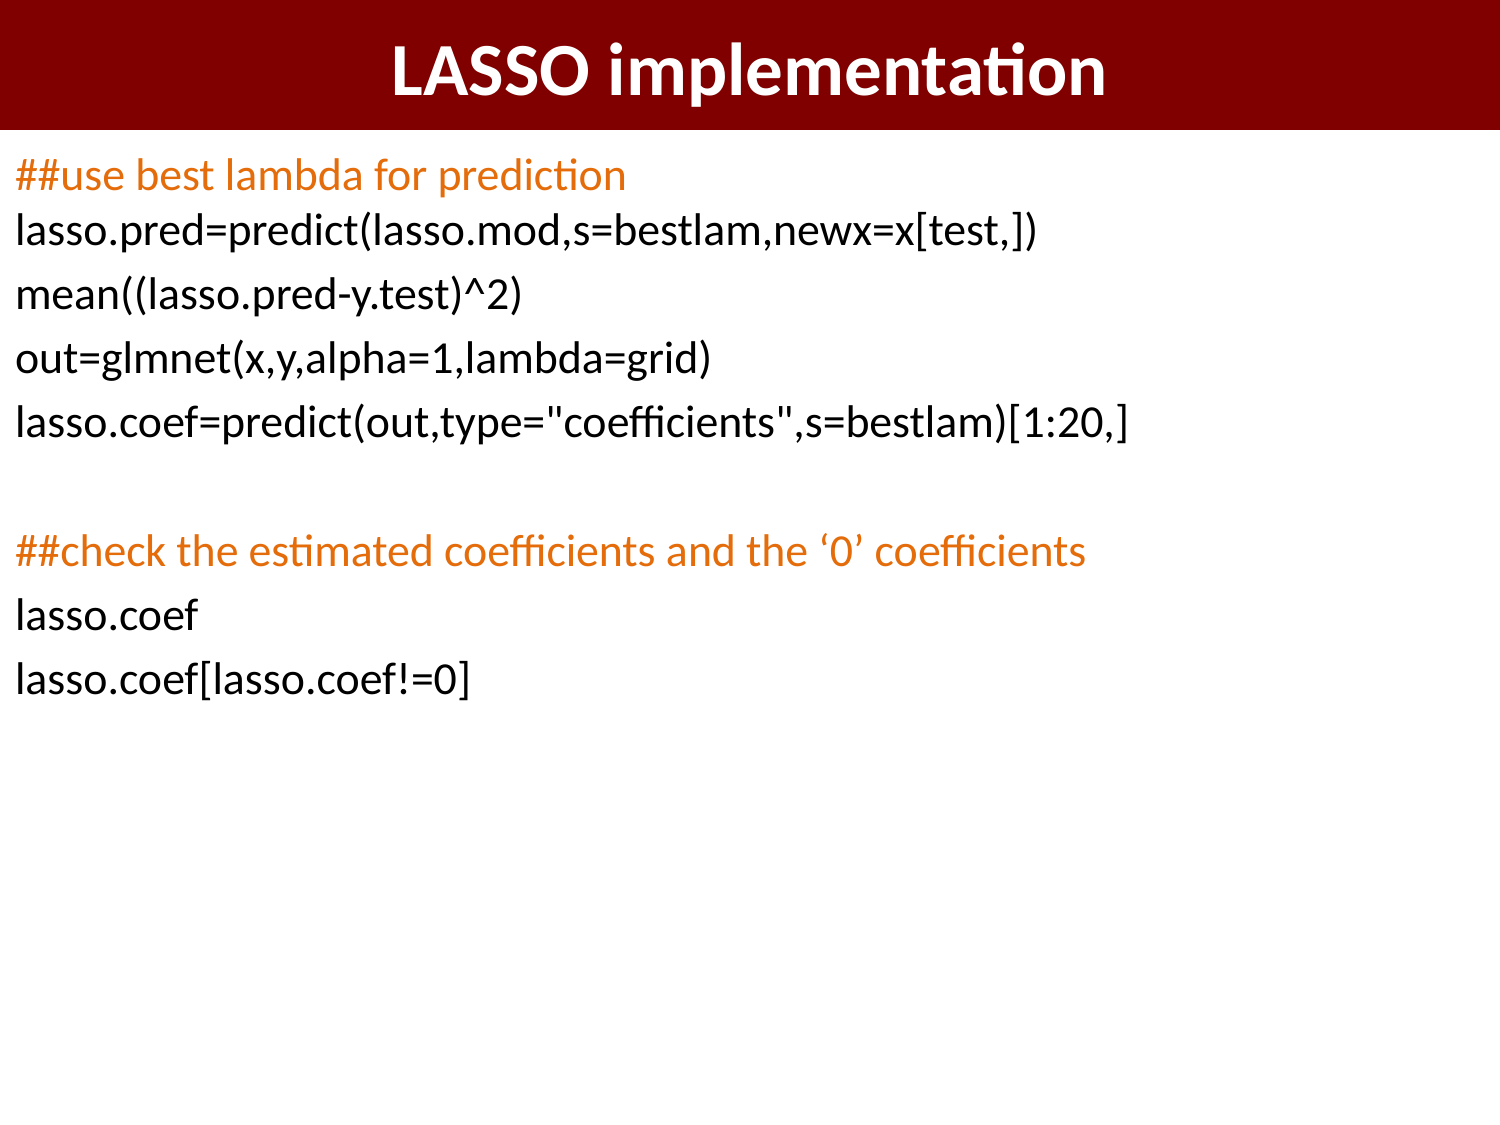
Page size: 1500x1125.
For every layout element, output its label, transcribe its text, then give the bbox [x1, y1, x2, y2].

list ##use best lambda for prediction lasso.pred=predict(lasso.mod,s=bestlam,newx=x[test,]) mean((lasso.pred-y.test)^2) out=glmnet(x,y,alpha=1,lambda=grid) lasso.coef=predict(out,type="coefficients",s=bestlam)[1:20,] ##check the estimated coefficients and the ‘0’ coefficients lasso.coef lasso.coef[lasso.coef!=0] [0, 137, 1500, 1005]
title LASSO implementation [0, 0, 1500, 130]
